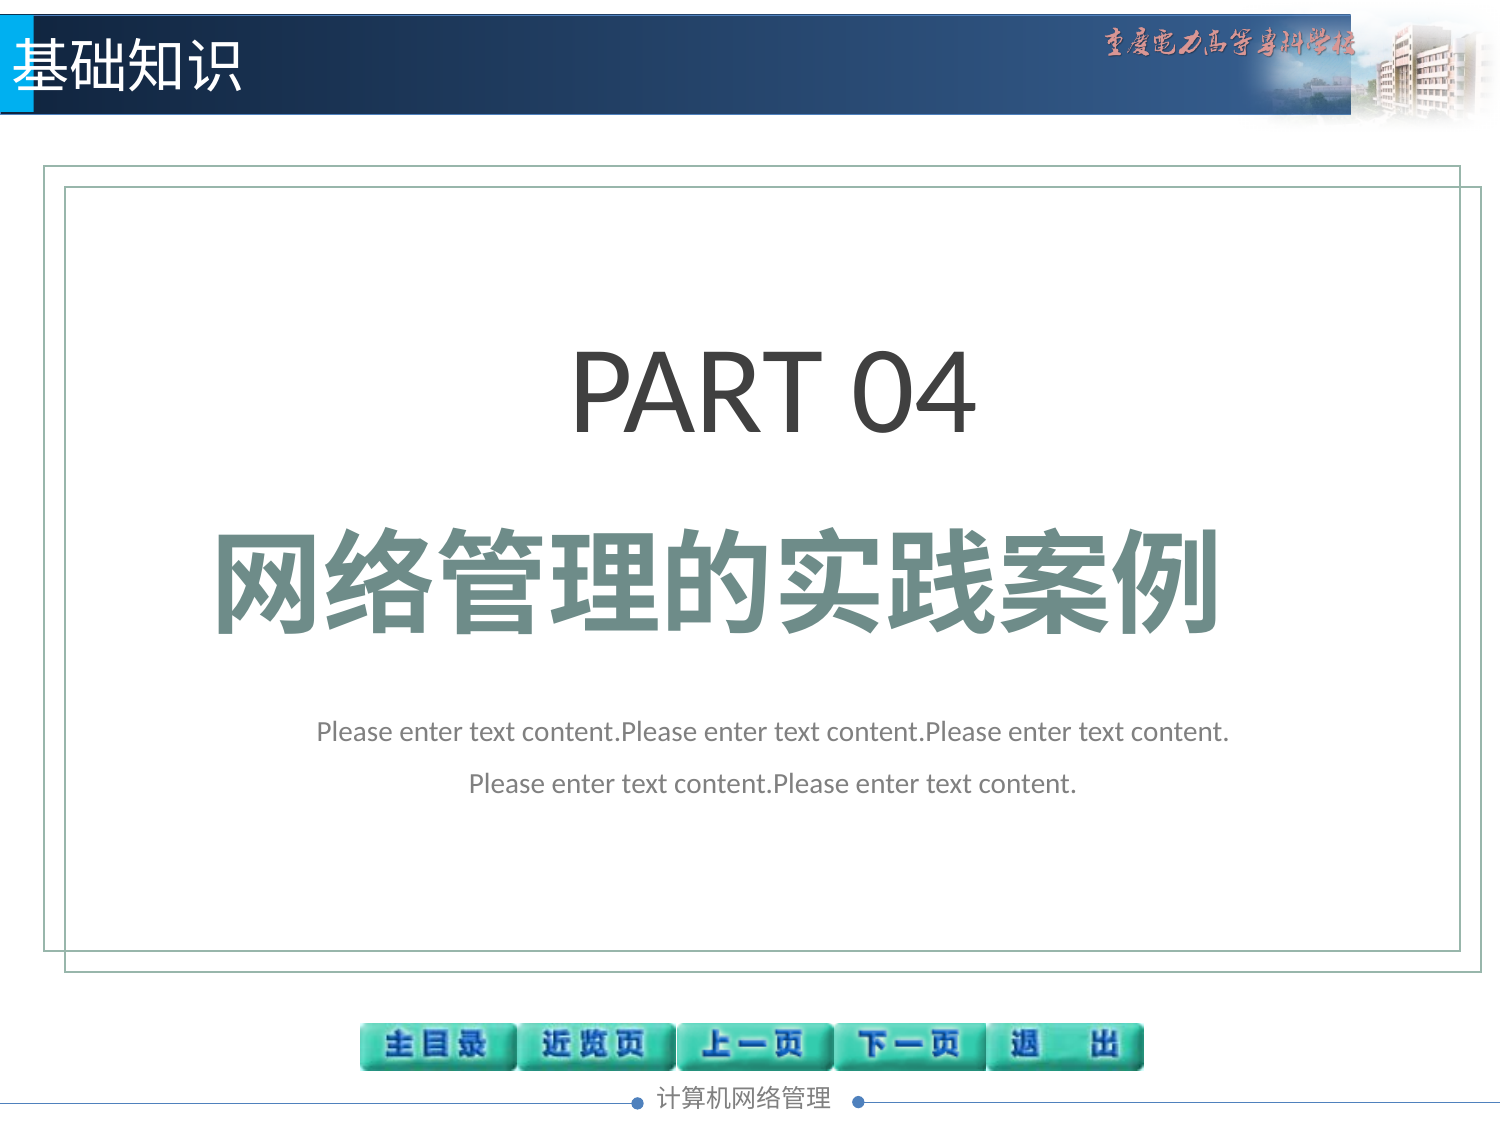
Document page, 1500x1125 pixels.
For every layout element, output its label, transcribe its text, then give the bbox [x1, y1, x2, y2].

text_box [43, 165, 1482, 973]
picture [677, 1023, 1144, 1071]
picture [360, 1023, 676, 1071]
picture [1084, 15, 1374, 86]
text_box 政府机构应制定严格的网络管理策略，涵盖安全、性能和合规性，确保网络的高效运作。 [1351, 49, 1451, 85]
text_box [196, 300, 1351, 816]
text_box 02 [1351, 52, 1447, 82]
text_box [1351, 56, 1441, 78]
title 基础知识 [0, 28, 281, 109]
